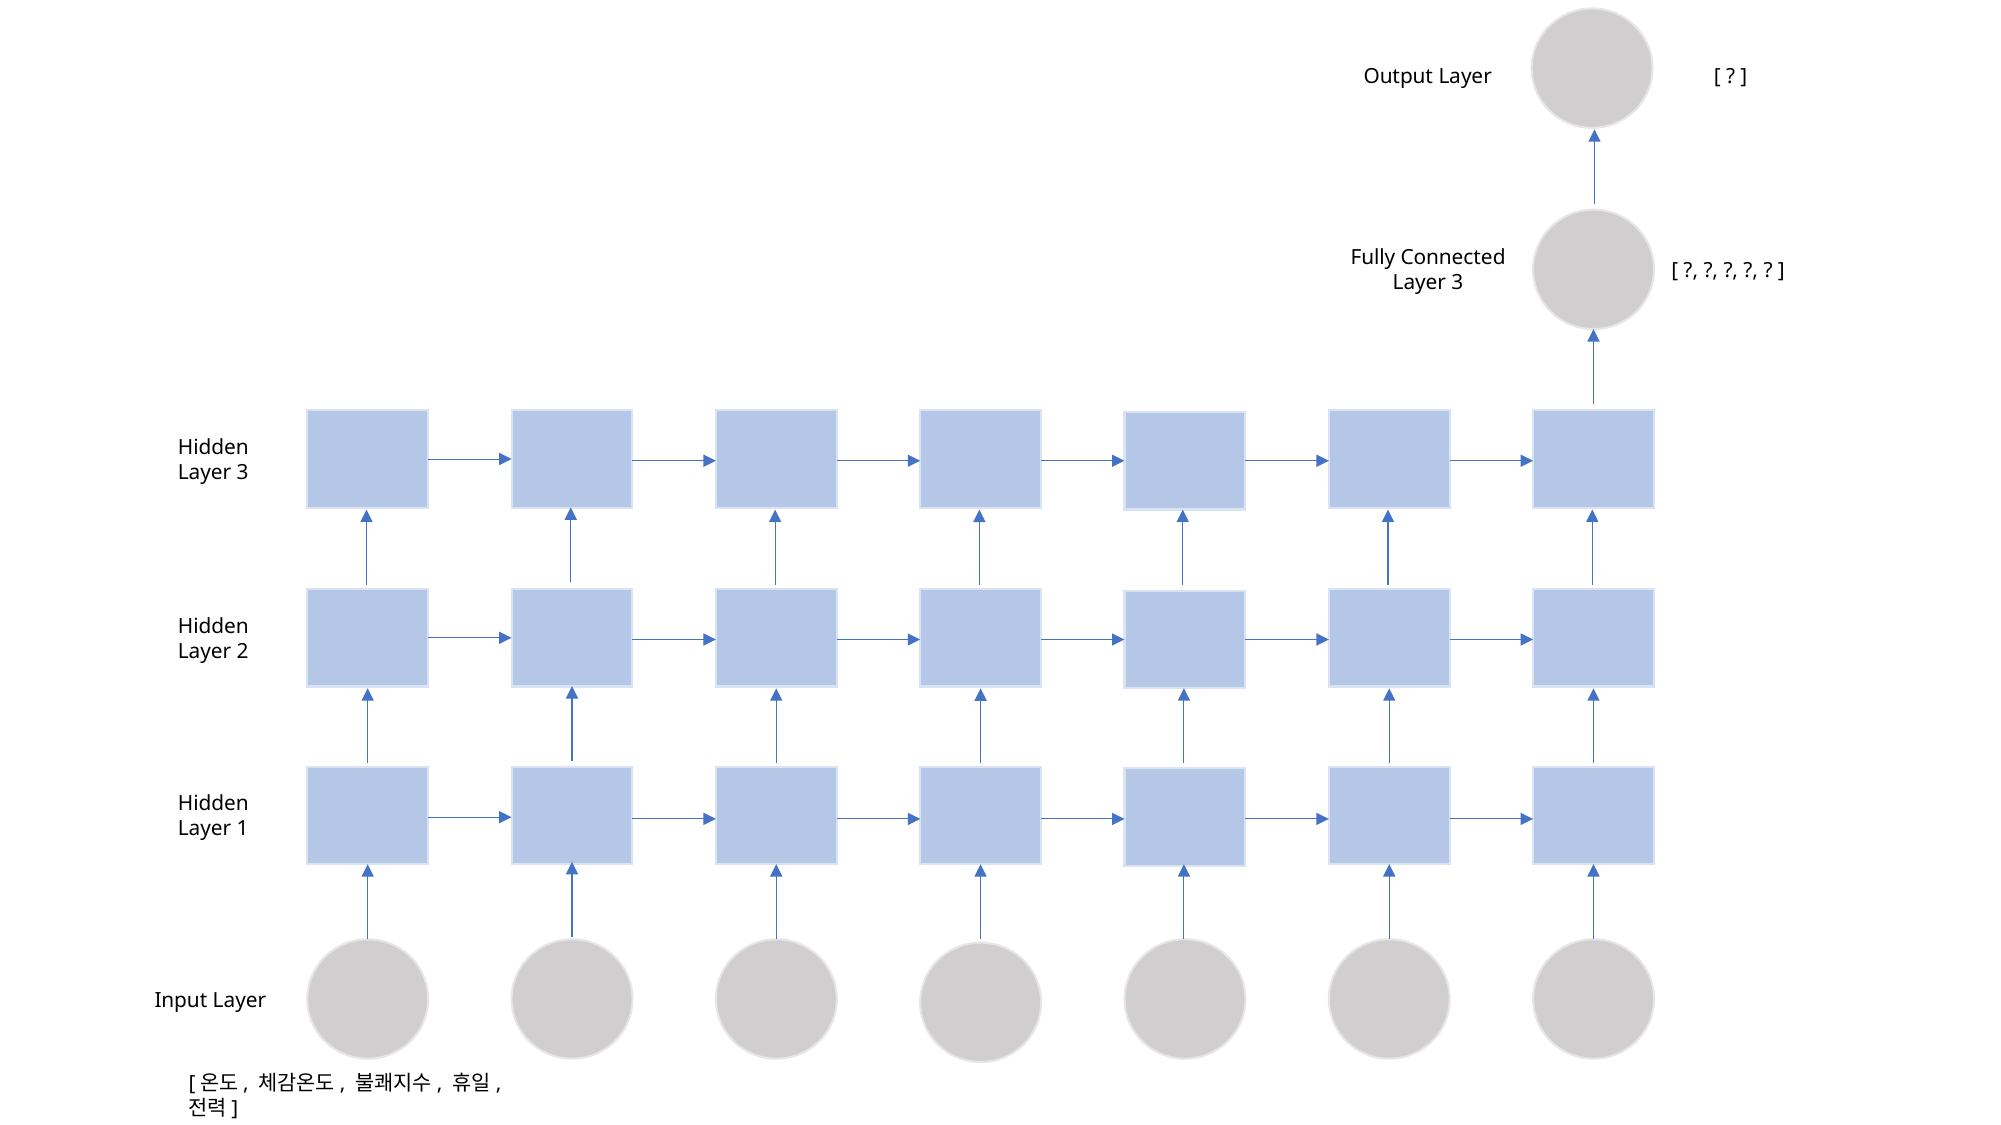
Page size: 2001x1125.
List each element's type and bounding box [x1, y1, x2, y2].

text_box [131, 8, 1867, 1103]
